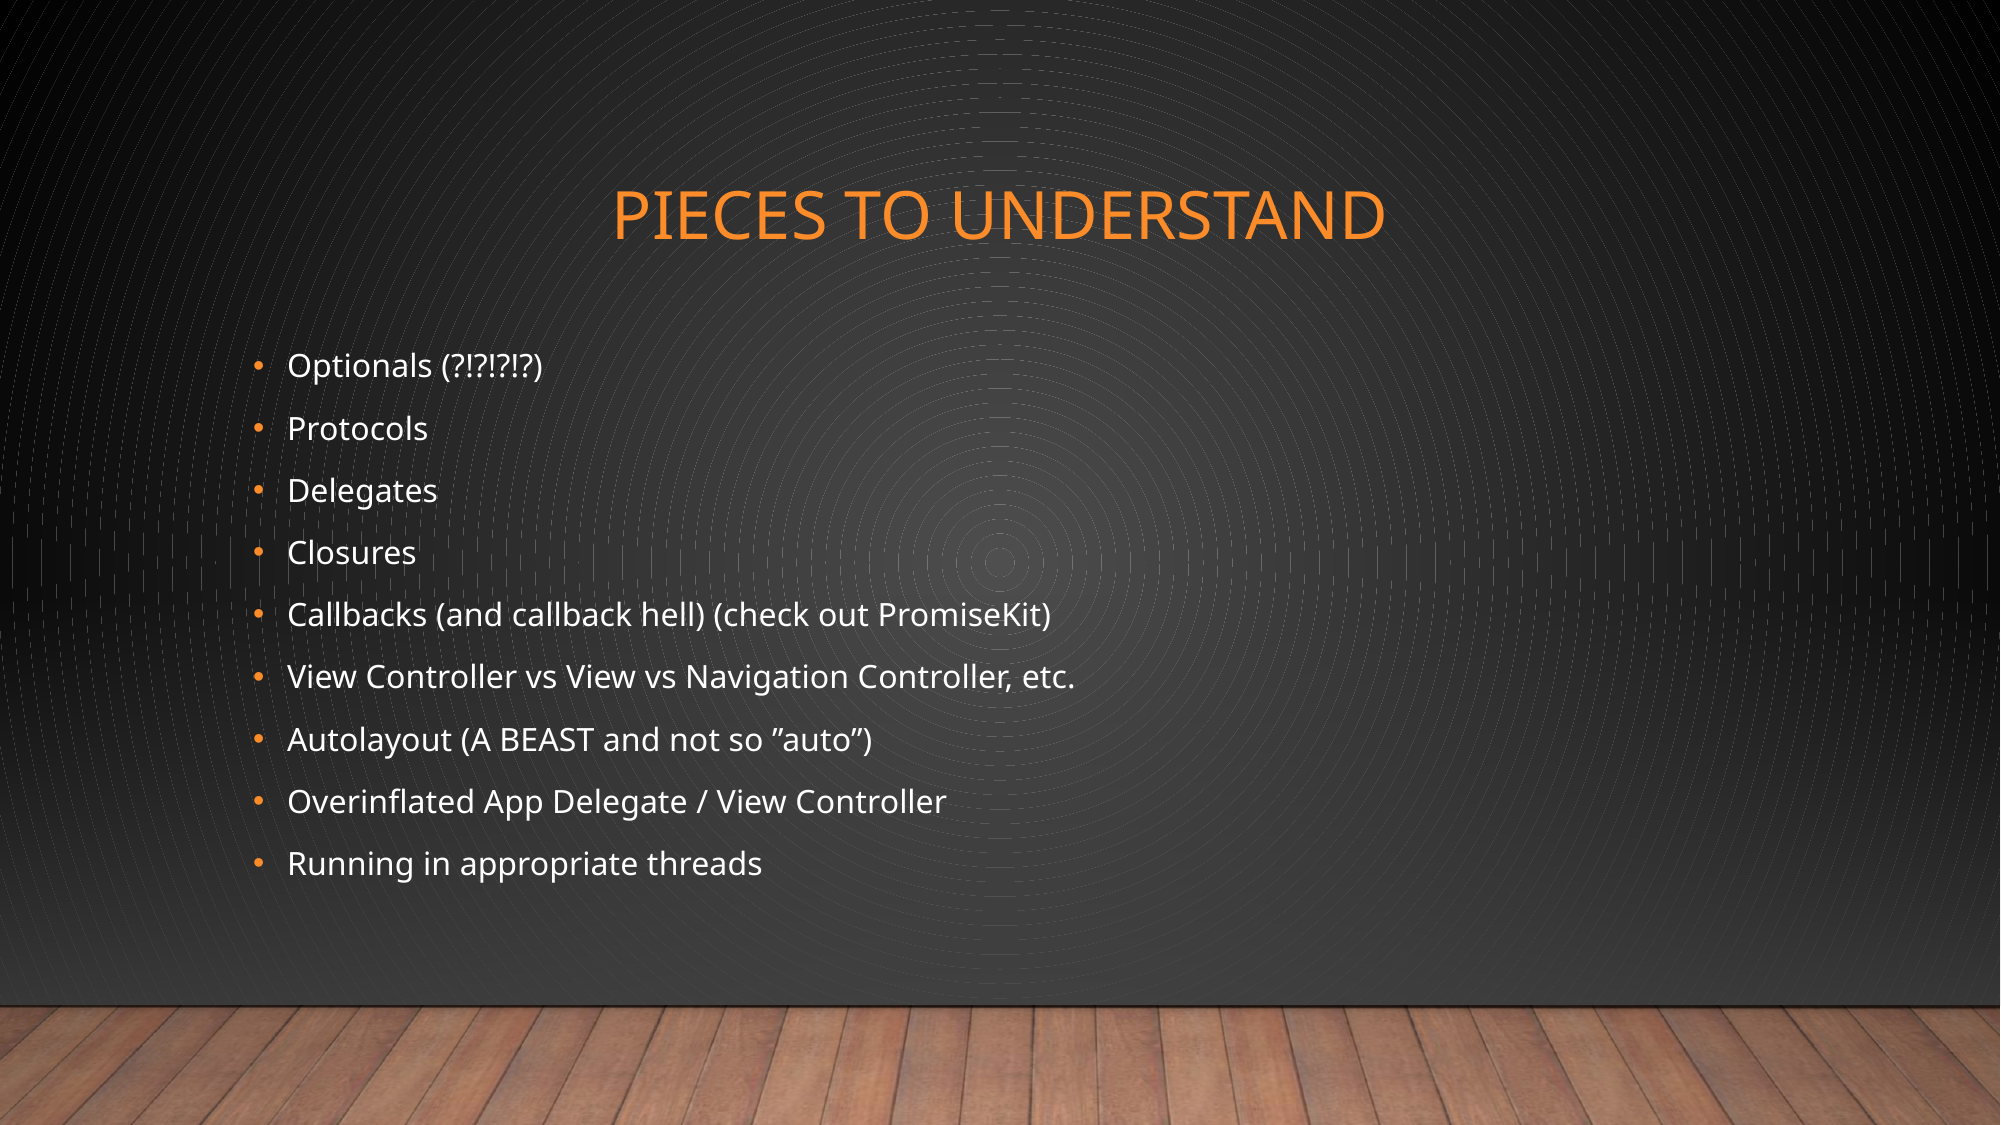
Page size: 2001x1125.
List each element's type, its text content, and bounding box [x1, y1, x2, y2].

list Optionals (?!?!?!?) Protocols Delegates Closures Callbacks (and callback hell) (check out PromiseKit) View Controller vs View vs Navigation Controller, etc. Autolayout (A BEAST and not so ”auto”) Overinflated App Delegate / View Controller Running in appropriate threads [238, 330, 1763, 897]
picture [0, 1005, 2000, 1125]
title pieces to understand [238, 131, 1763, 305]
